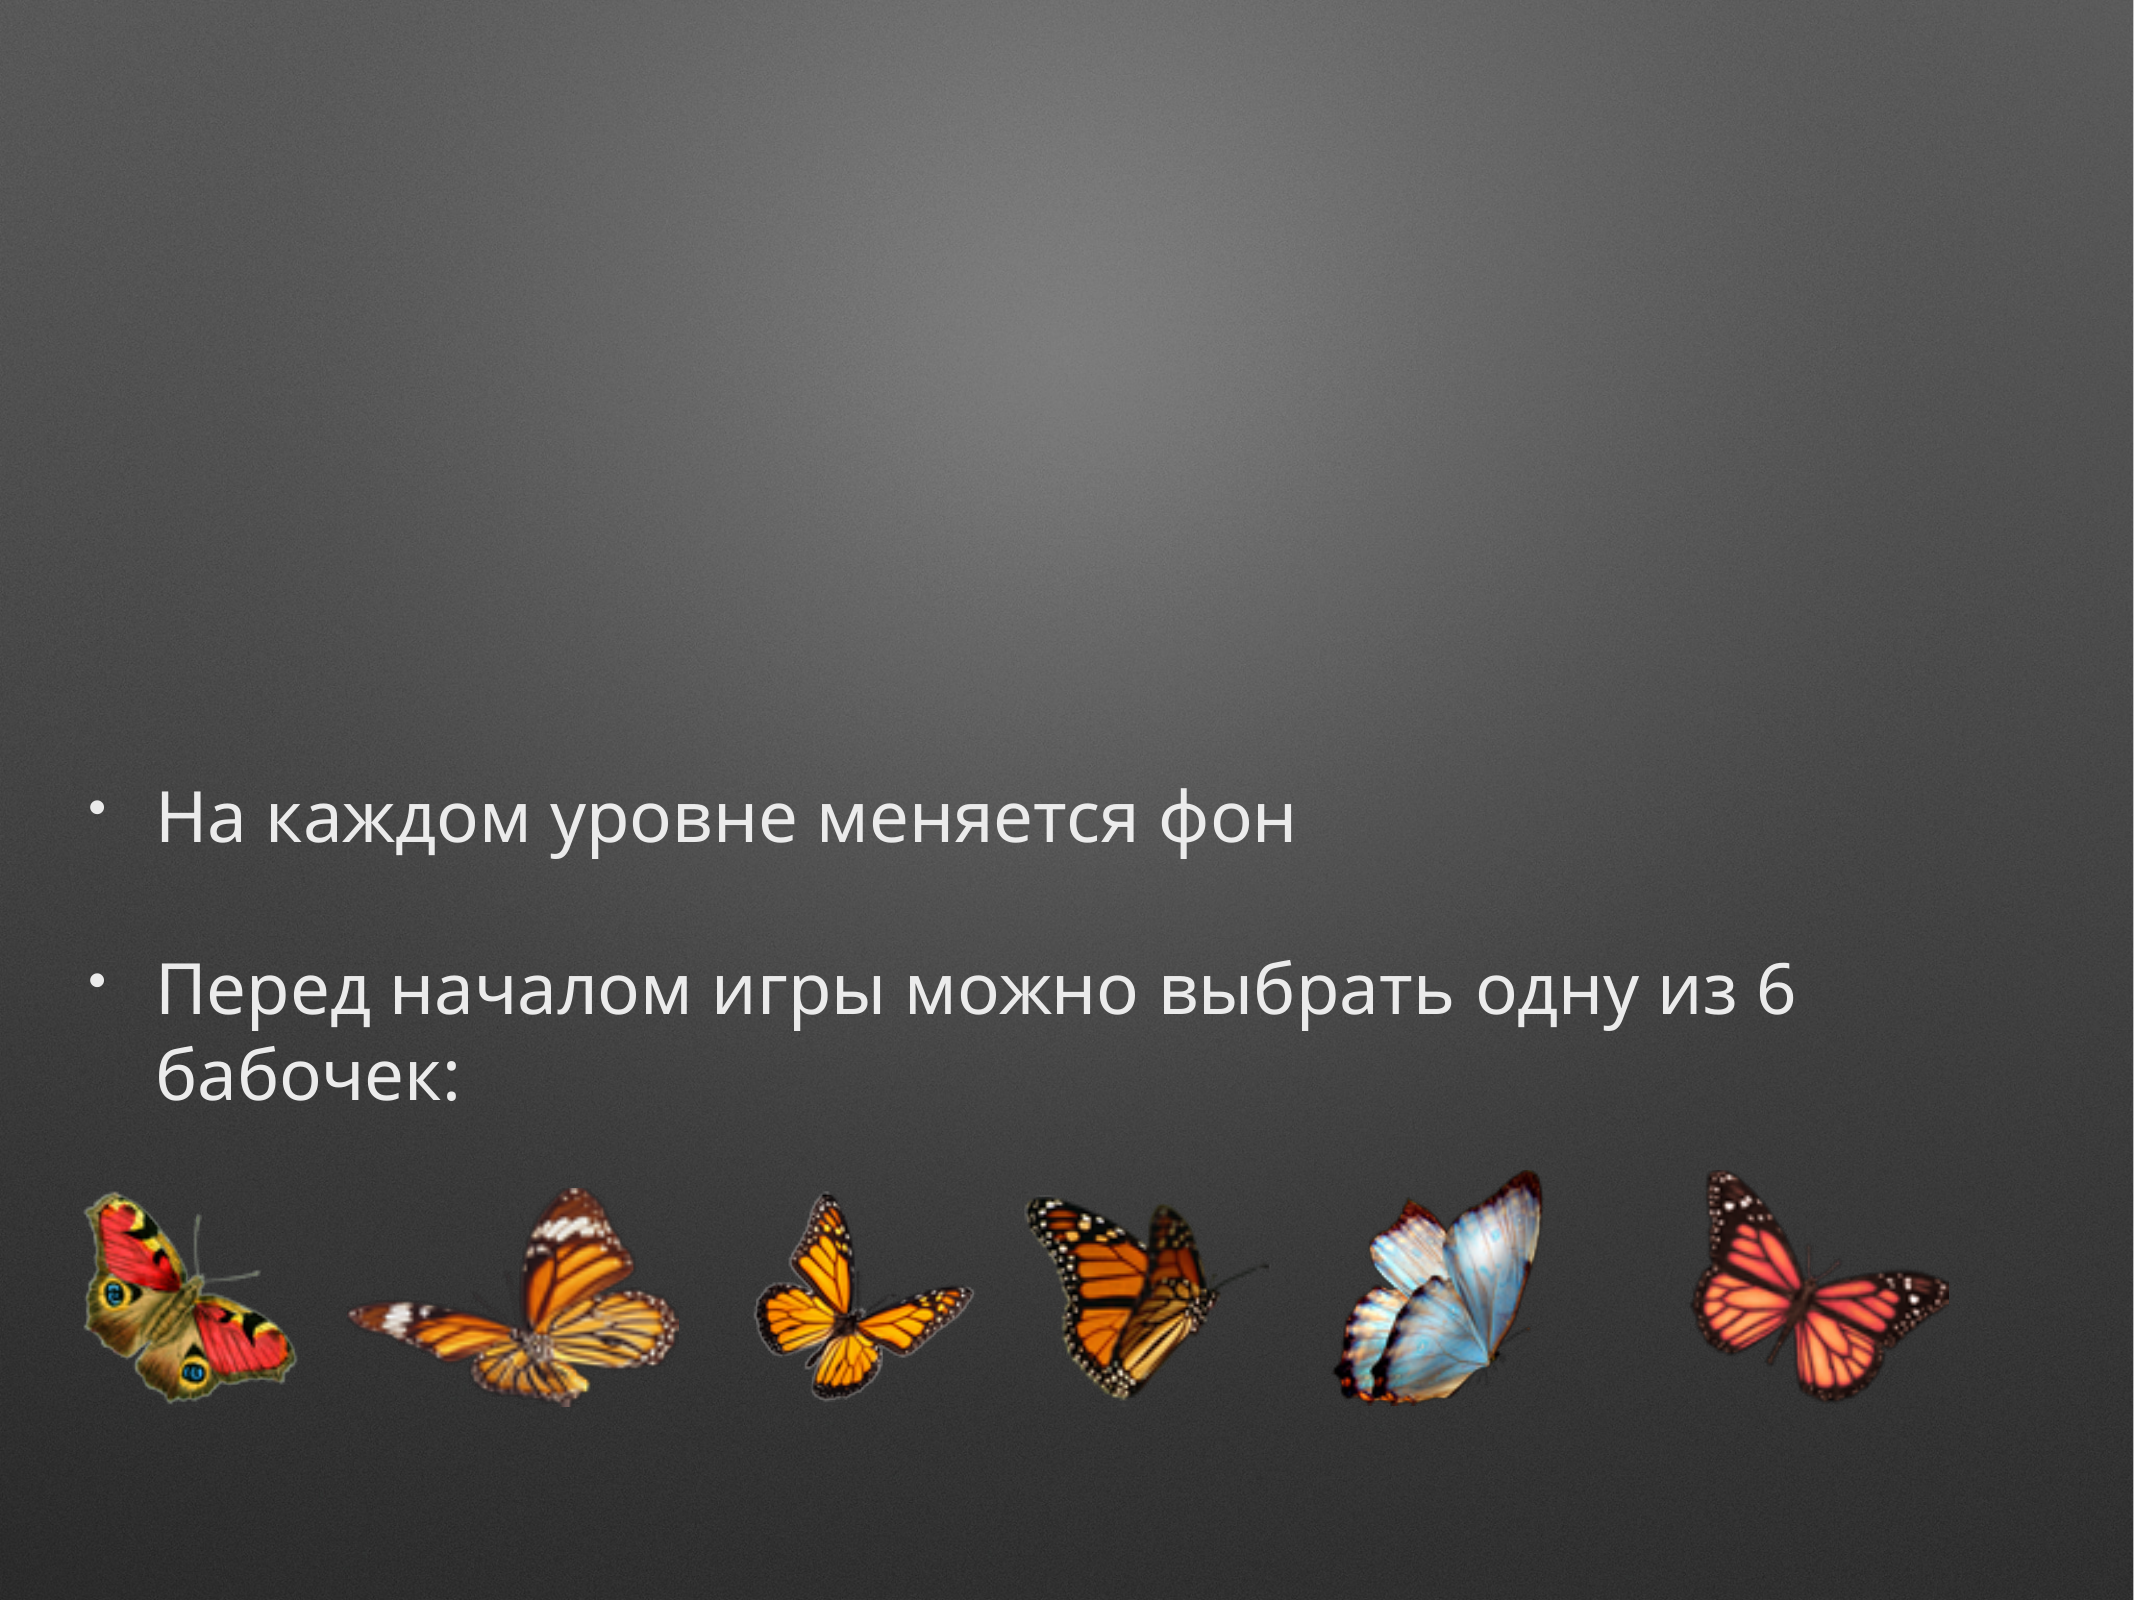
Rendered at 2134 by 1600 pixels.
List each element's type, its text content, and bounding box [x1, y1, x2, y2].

picture [0, 0, 2134, 1600]
list На каждом уровне меняется фон Перед началом игры можно выбрать одну из 6 бабочек: [79, 758, 2054, 1128]
